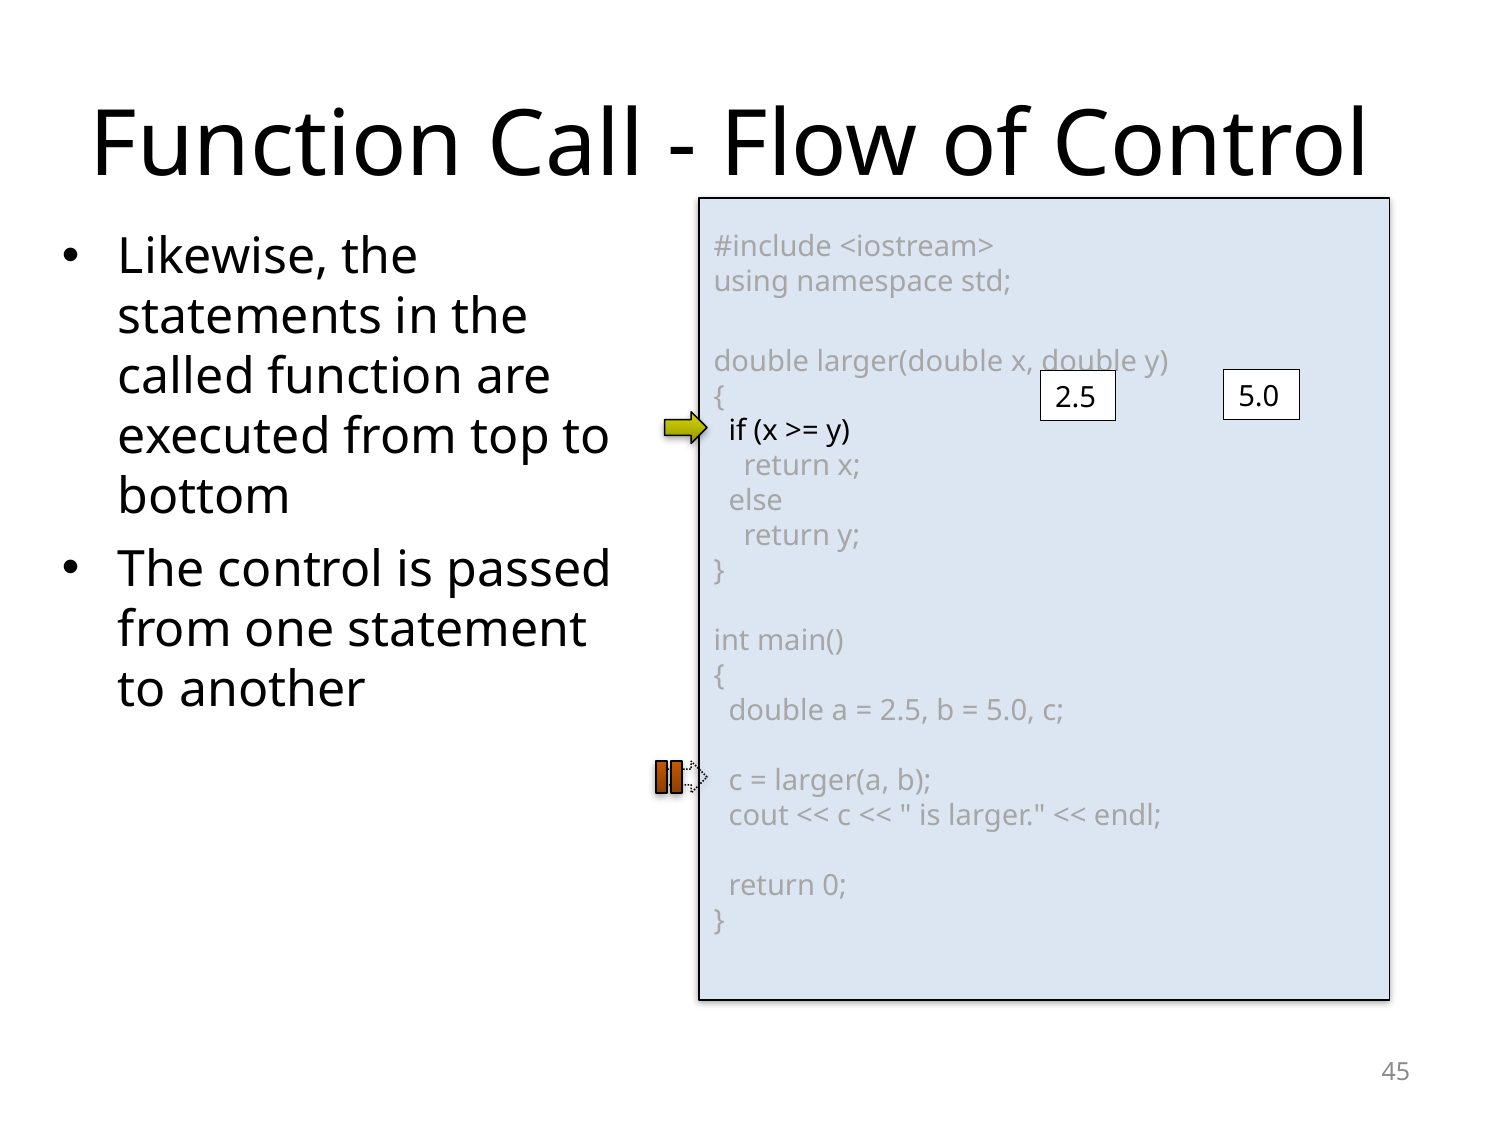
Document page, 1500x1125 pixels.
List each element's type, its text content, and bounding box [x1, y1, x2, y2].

text_box Likewise, the statements in the called function are executed from top to bottom The control is passed from one statement to another [46, 216, 657, 1022]
text_box 2.5 [1040, 370, 1116, 421]
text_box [655, 760, 708, 794]
text_box Function Call - Flow of Control [75, 45, 1425, 233]
text_box 5.0 [1223, 369, 1300, 420]
text_box [663, 411, 708, 445]
text_box <number> [1074, 1042, 1425, 1103]
text_box #include <iostream> using namespace std; double larger(double x, double y) { if (x >= y) return x; else return y; } int main() { double a = 2.5, b = 5.0, c; c = larger(a, b); cout << c << " is larger." << endl; return 0; } [698, 197, 1390, 1001]
